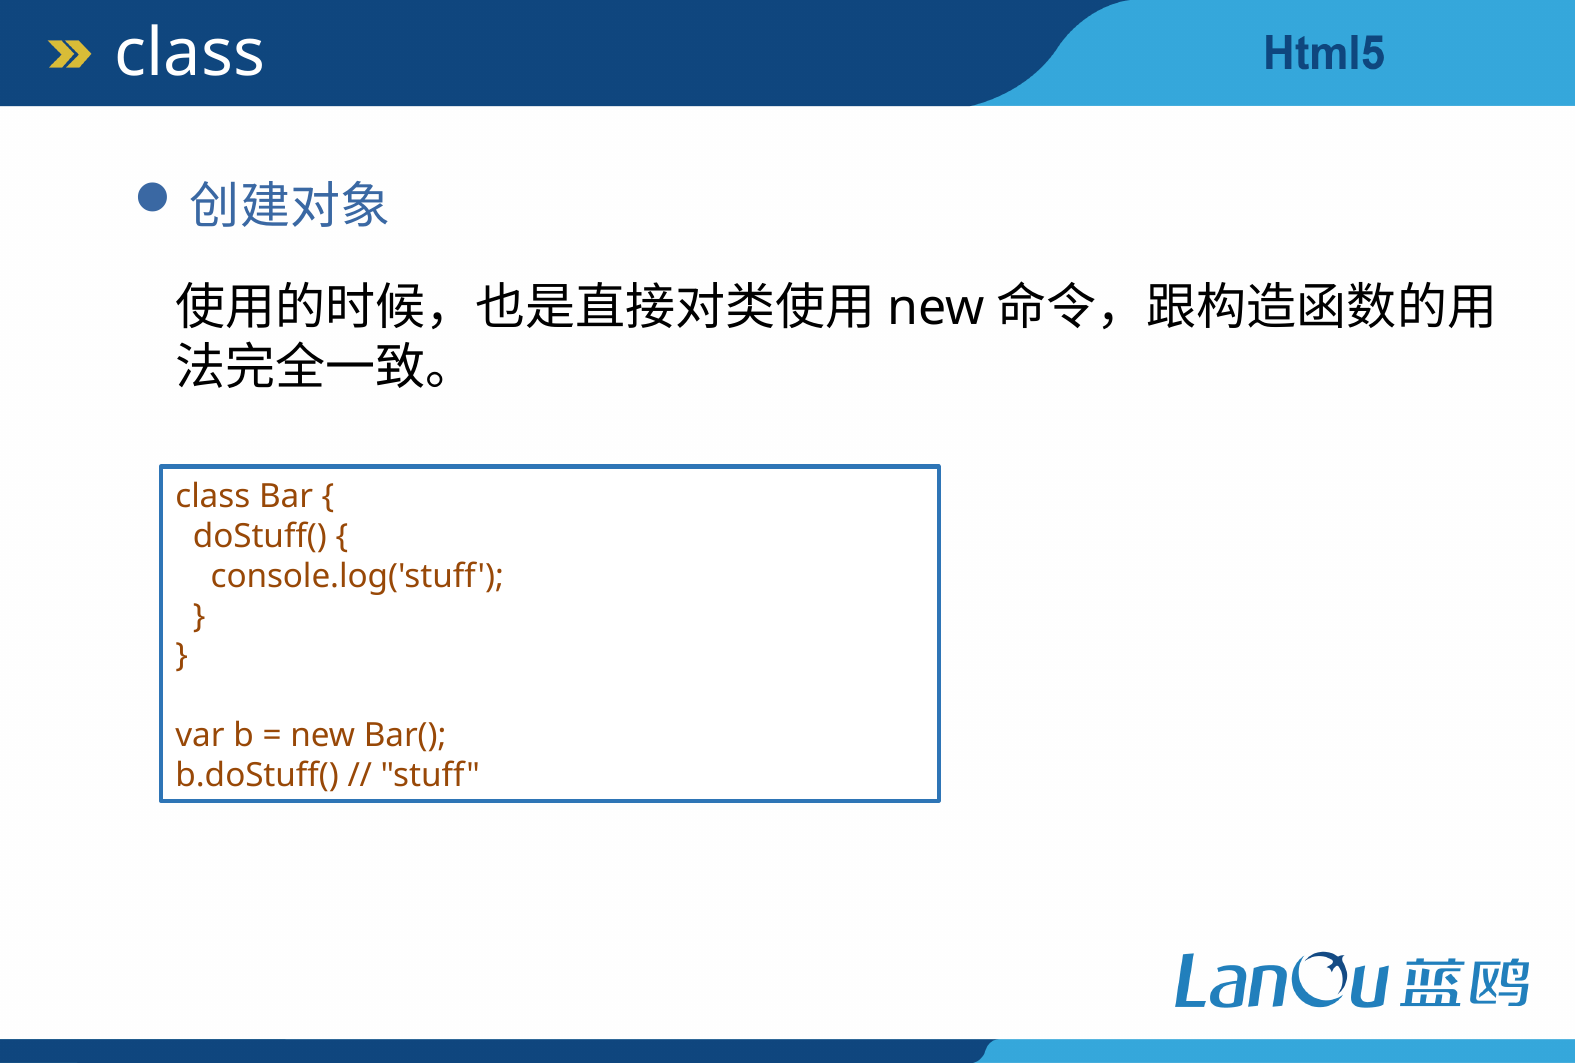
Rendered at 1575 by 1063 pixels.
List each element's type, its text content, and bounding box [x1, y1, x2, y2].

text_box class Bar { doStuff() { console.log('stuff'); } } var b = new Bar(); b.doStuff() // "stuff" [159, 464, 941, 803]
text_box 使用的时候，也是直接对类使用new命令，跟构造函数的用法完全一致。 [160, 267, 1541, 402]
picture [0, 0, 1575, 1063]
text_box 创建对象 [126, 166, 398, 242]
text_box class [107, 1, 274, 97]
